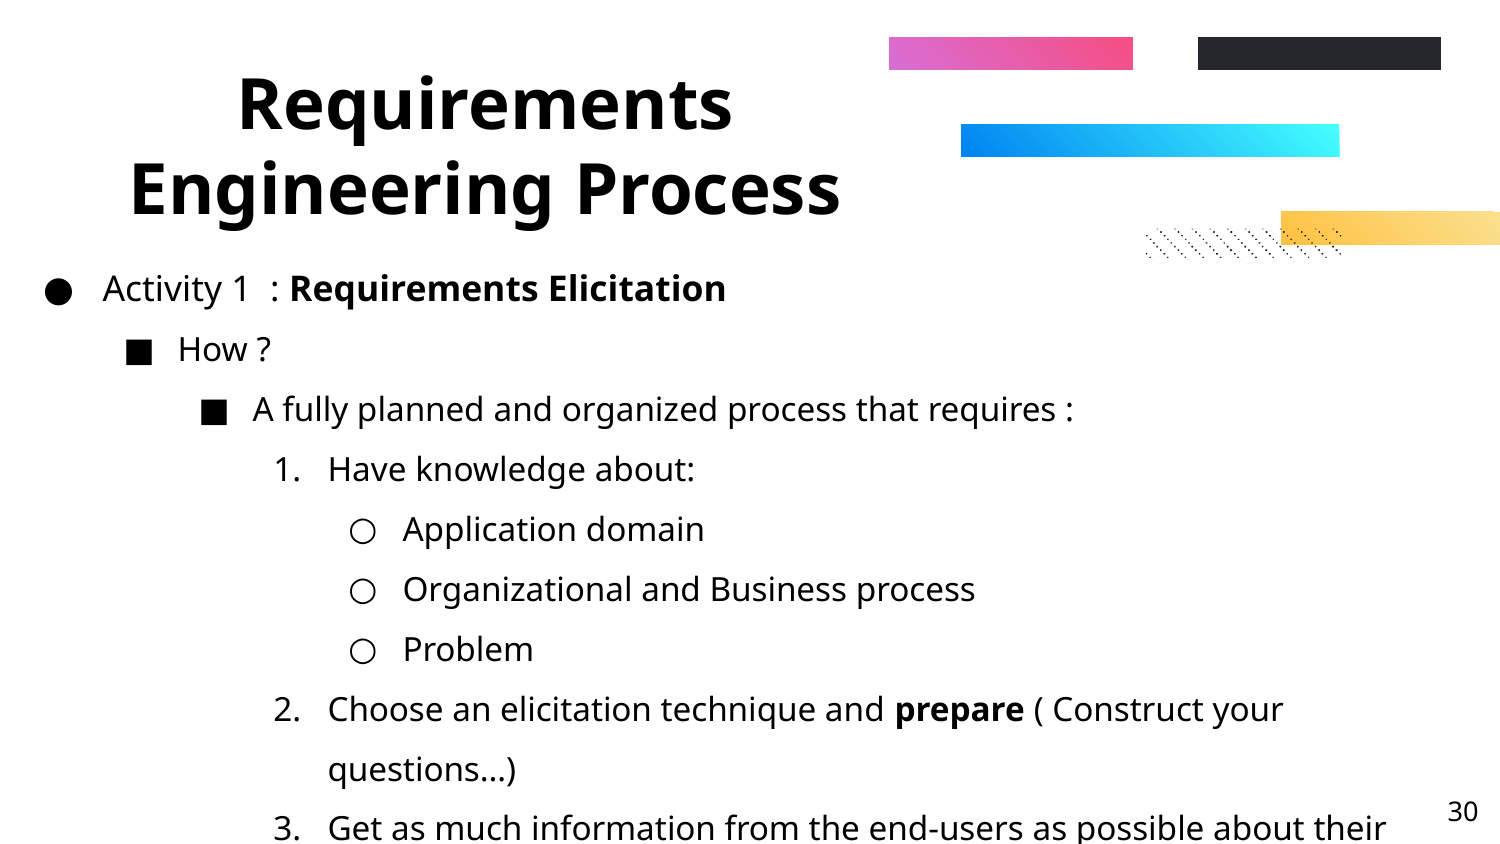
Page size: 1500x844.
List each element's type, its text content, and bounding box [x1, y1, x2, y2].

title Requirements Engineering Process [12, 37, 959, 229]
slide_number ‹#› [1403, 779, 1494, 844]
subtitle Activity 1 : Requirements Elicitation How ? A fully planned and organized process that requires : Have knowledge about: Application domain Organizational and Business process Problem Choose an elicitation technique and prepare ( Construct your questions…) Get as much information from the end-users as possible about their needs, constraints [12, 229, 1494, 794]
